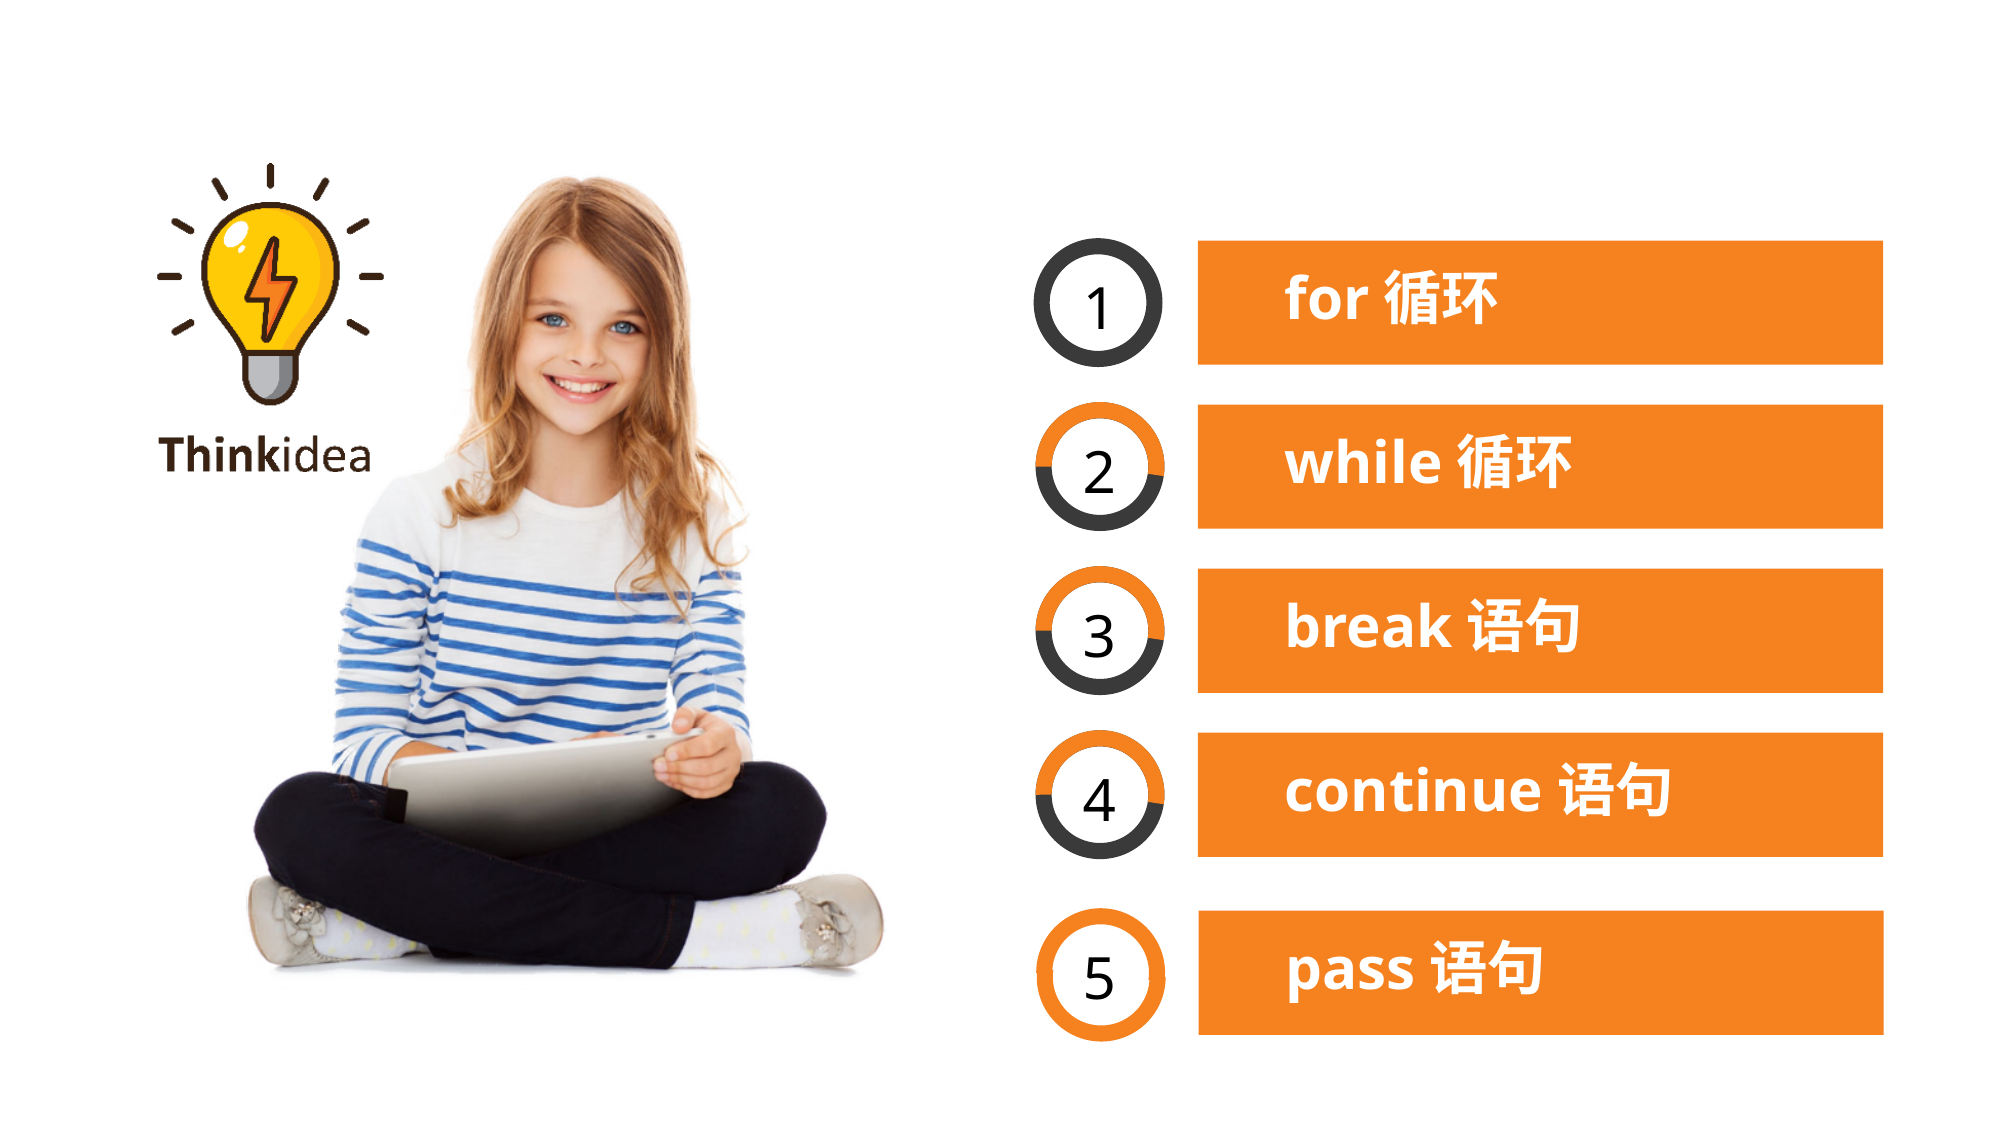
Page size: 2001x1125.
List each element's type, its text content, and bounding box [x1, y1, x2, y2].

text_box 1 [1068, 264, 1132, 349]
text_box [1197, 732, 1884, 857]
text_box 5 [1067, 934, 1131, 1019]
picture [158, 167, 1011, 1019]
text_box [104, 163, 425, 472]
text_box [1035, 907, 1167, 981]
text_box 2 [1067, 428, 1131, 513]
text_box [1034, 632, 1165, 697]
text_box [1197, 568, 1884, 693]
text_box [1035, 966, 1167, 1043]
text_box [1198, 910, 1884, 1035]
text_box [1034, 468, 1165, 533]
text_box [1034, 565, 1166, 642]
text_box 4 [1067, 756, 1131, 841]
text_box [1034, 796, 1165, 861]
text_box [1032, 237, 1164, 369]
text_box [1034, 729, 1166, 806]
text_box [1197, 404, 1884, 529]
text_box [1197, 240, 1884, 365]
text_box [1034, 401, 1166, 478]
text_box 3 [1067, 592, 1131, 677]
